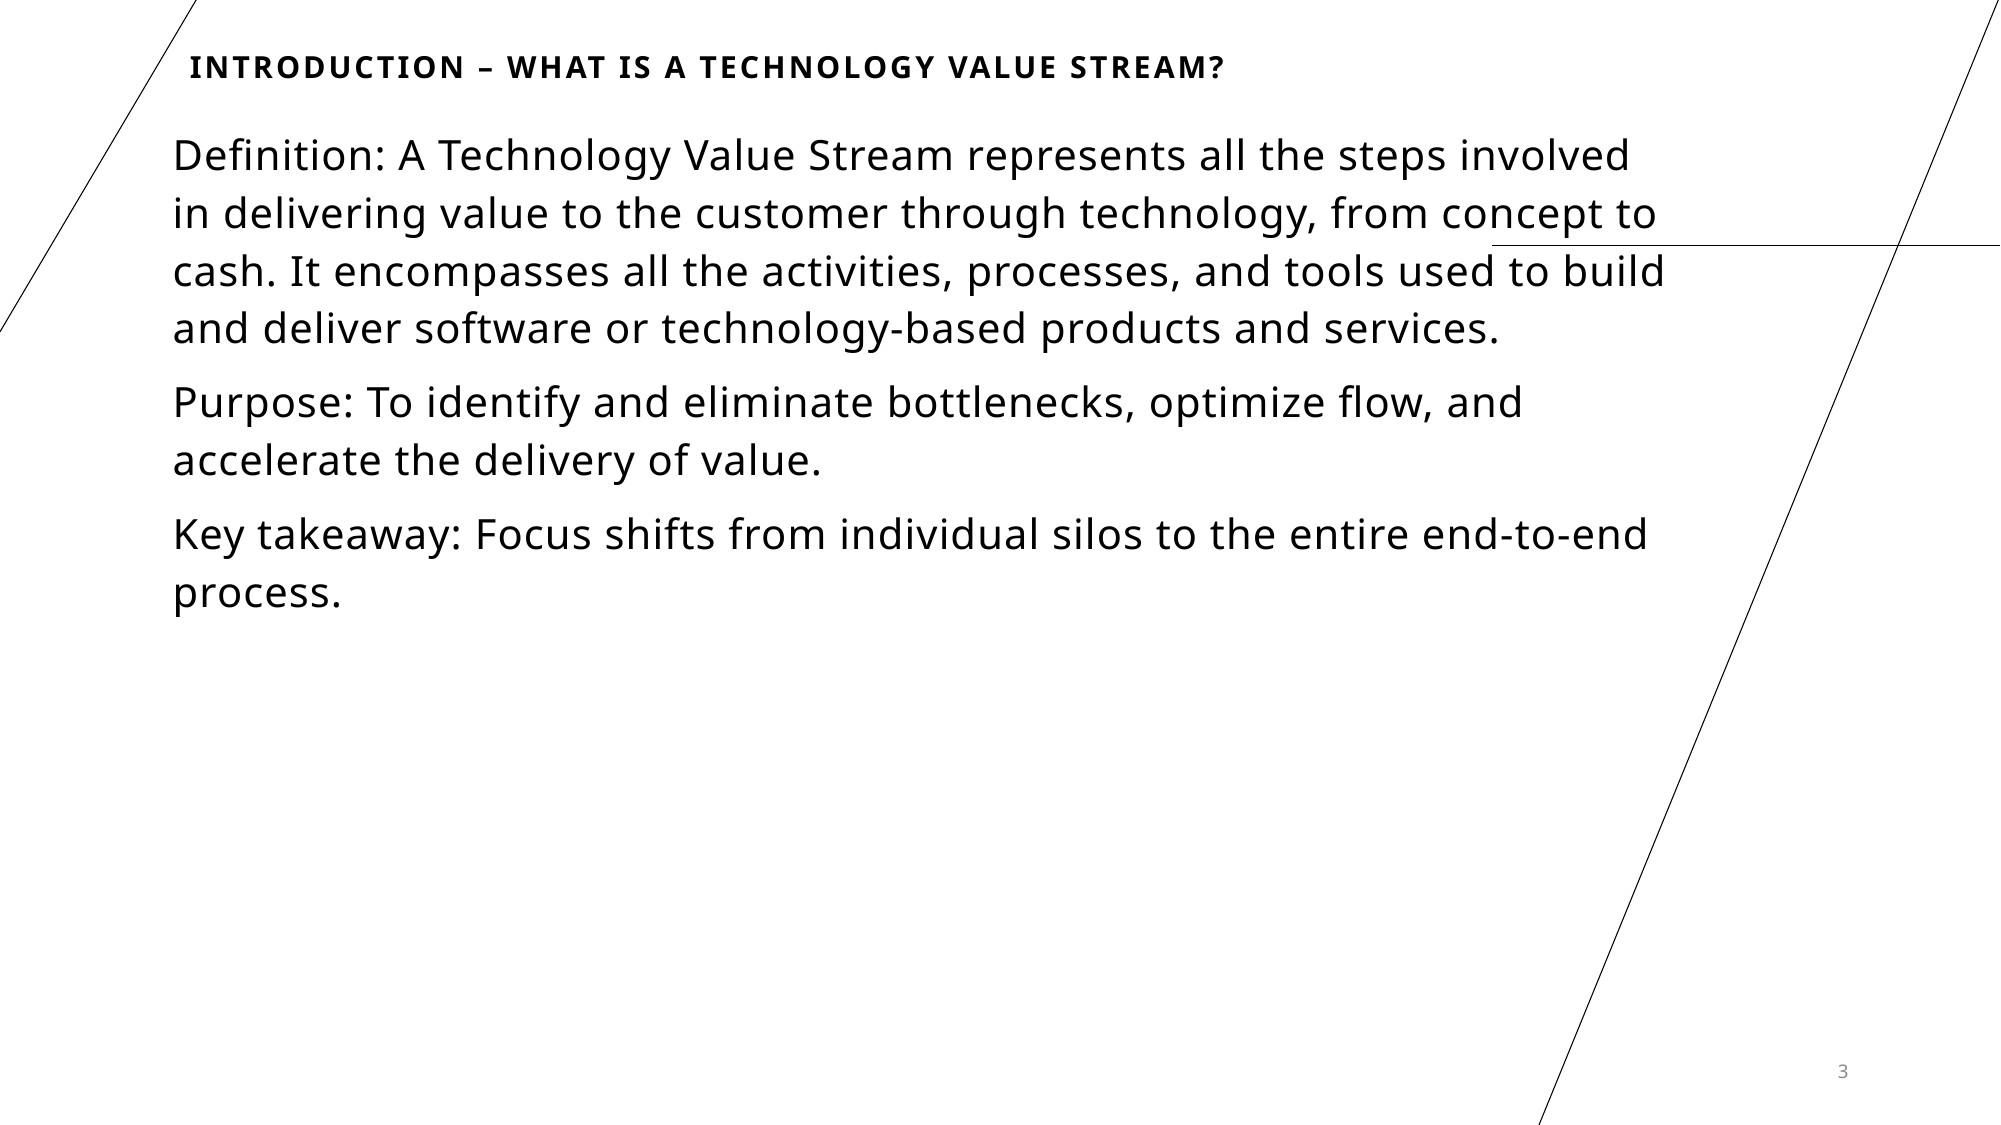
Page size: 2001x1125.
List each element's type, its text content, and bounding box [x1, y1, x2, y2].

slide_number 3 [1701, 1042, 1864, 1103]
list Definition: A Technology Value Stream represents all the steps involved in delivering value to the customer through technology, from concept to cash. It encompasses all the activities, processes, and tools used to build and deliver software or technology-based products and services. Purpose: To identify and eliminate bottlenecks, optimize flow, and accelerate the delivery of value. Key takeaway: Focus shifts from individual silos to the entire end-to-end process. [157, 114, 1691, 1000]
title Introduction – What is a Technology Value Stream? [174, 8, 1413, 93]
